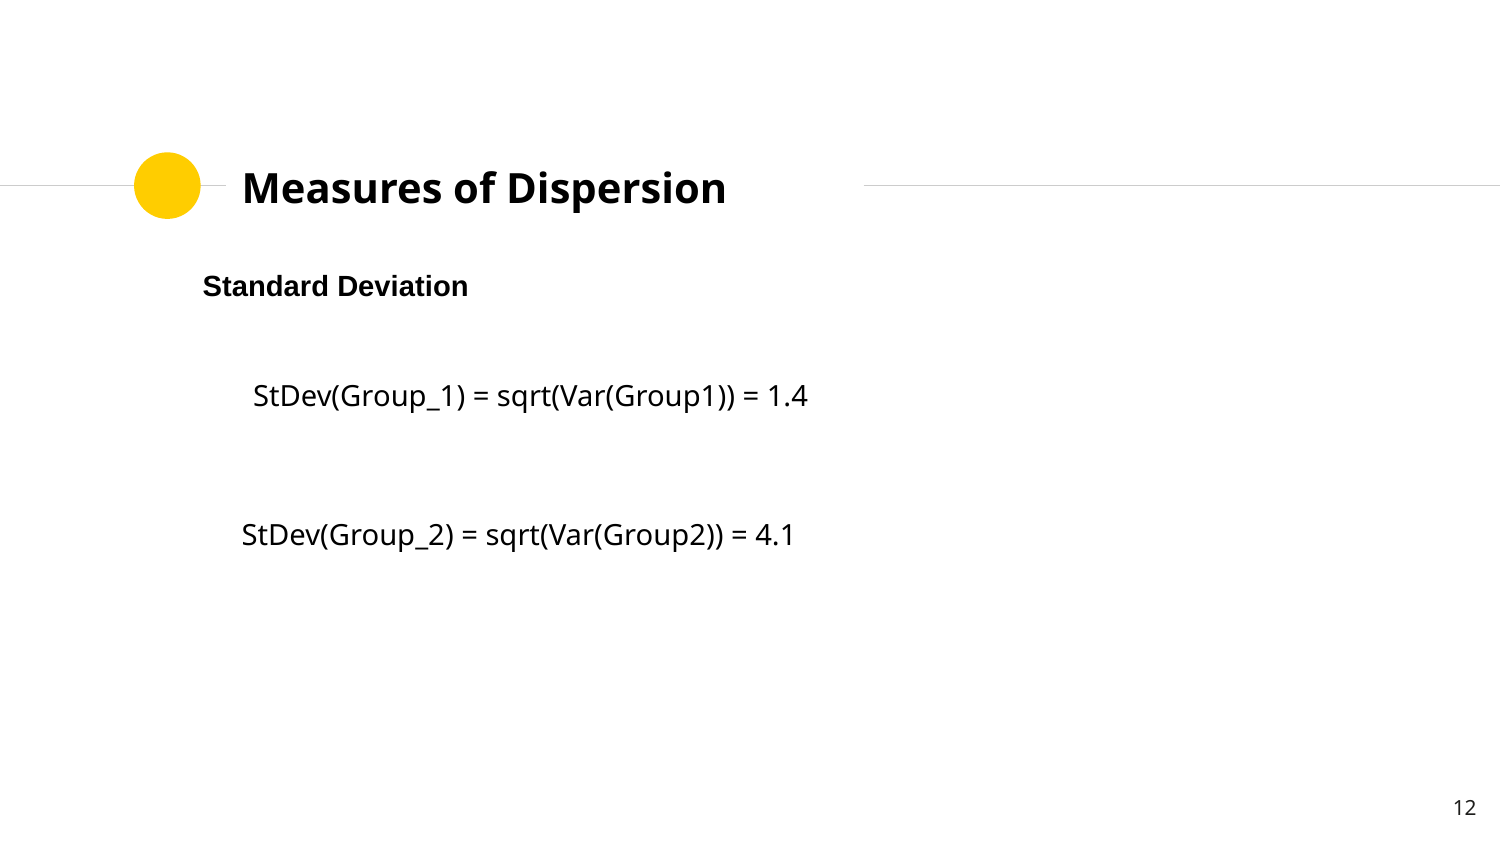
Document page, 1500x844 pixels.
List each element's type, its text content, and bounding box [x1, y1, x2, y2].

text_box StDev(Group_2) = sqrt(Var(Group2)) = 4.1 [226, 501, 821, 587]
slide_number ‹#› [1401, 779, 1492, 844]
text_box Standard Deviation [187, 251, 1285, 772]
text_box StDev(Group_1) = sqrt(Var(Group1)) = 1.4 [238, 362, 833, 449]
title Measures of Dispersion [226, 151, 863, 223]
